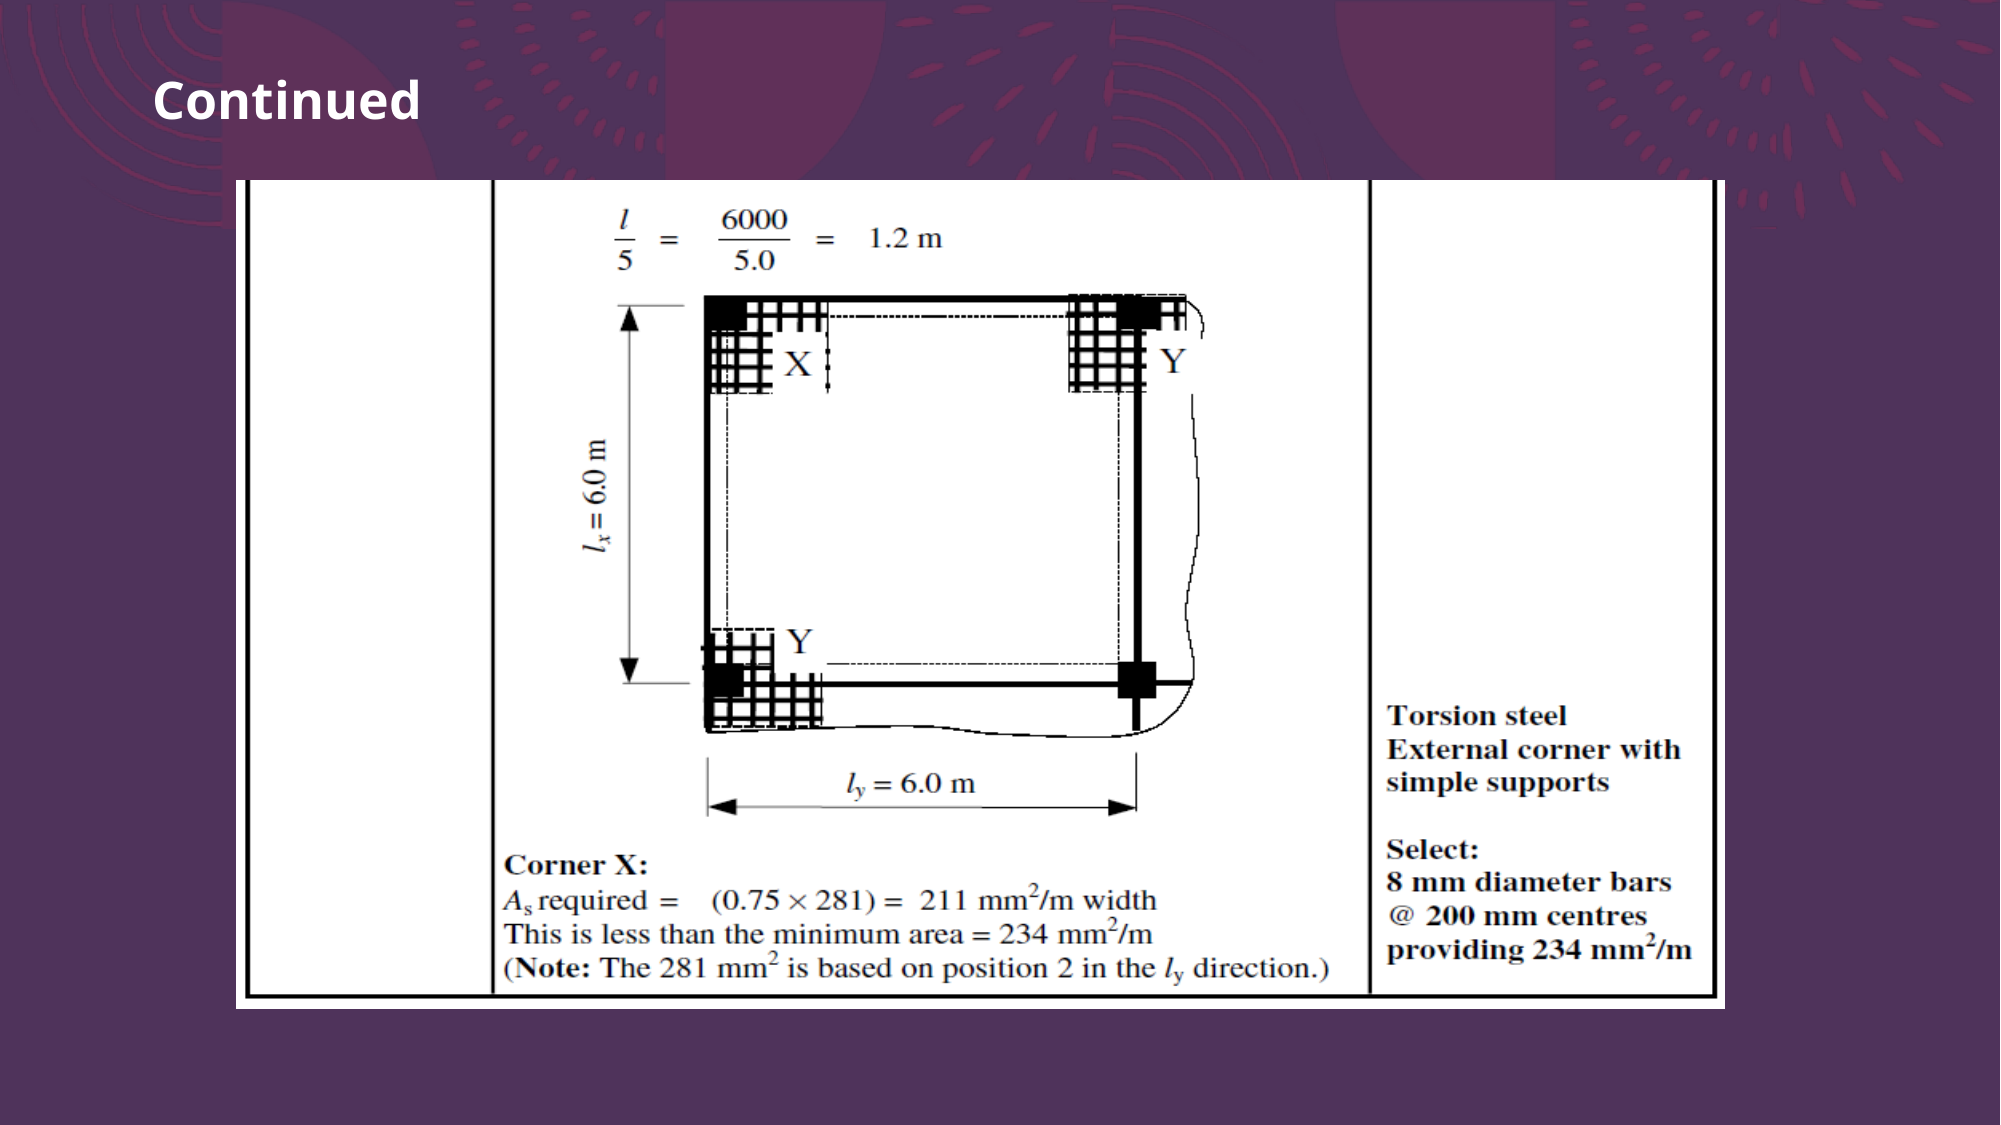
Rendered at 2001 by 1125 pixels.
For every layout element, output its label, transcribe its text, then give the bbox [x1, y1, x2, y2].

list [236, 180, 1725, 1009]
title Continued [137, 60, 1863, 138]
